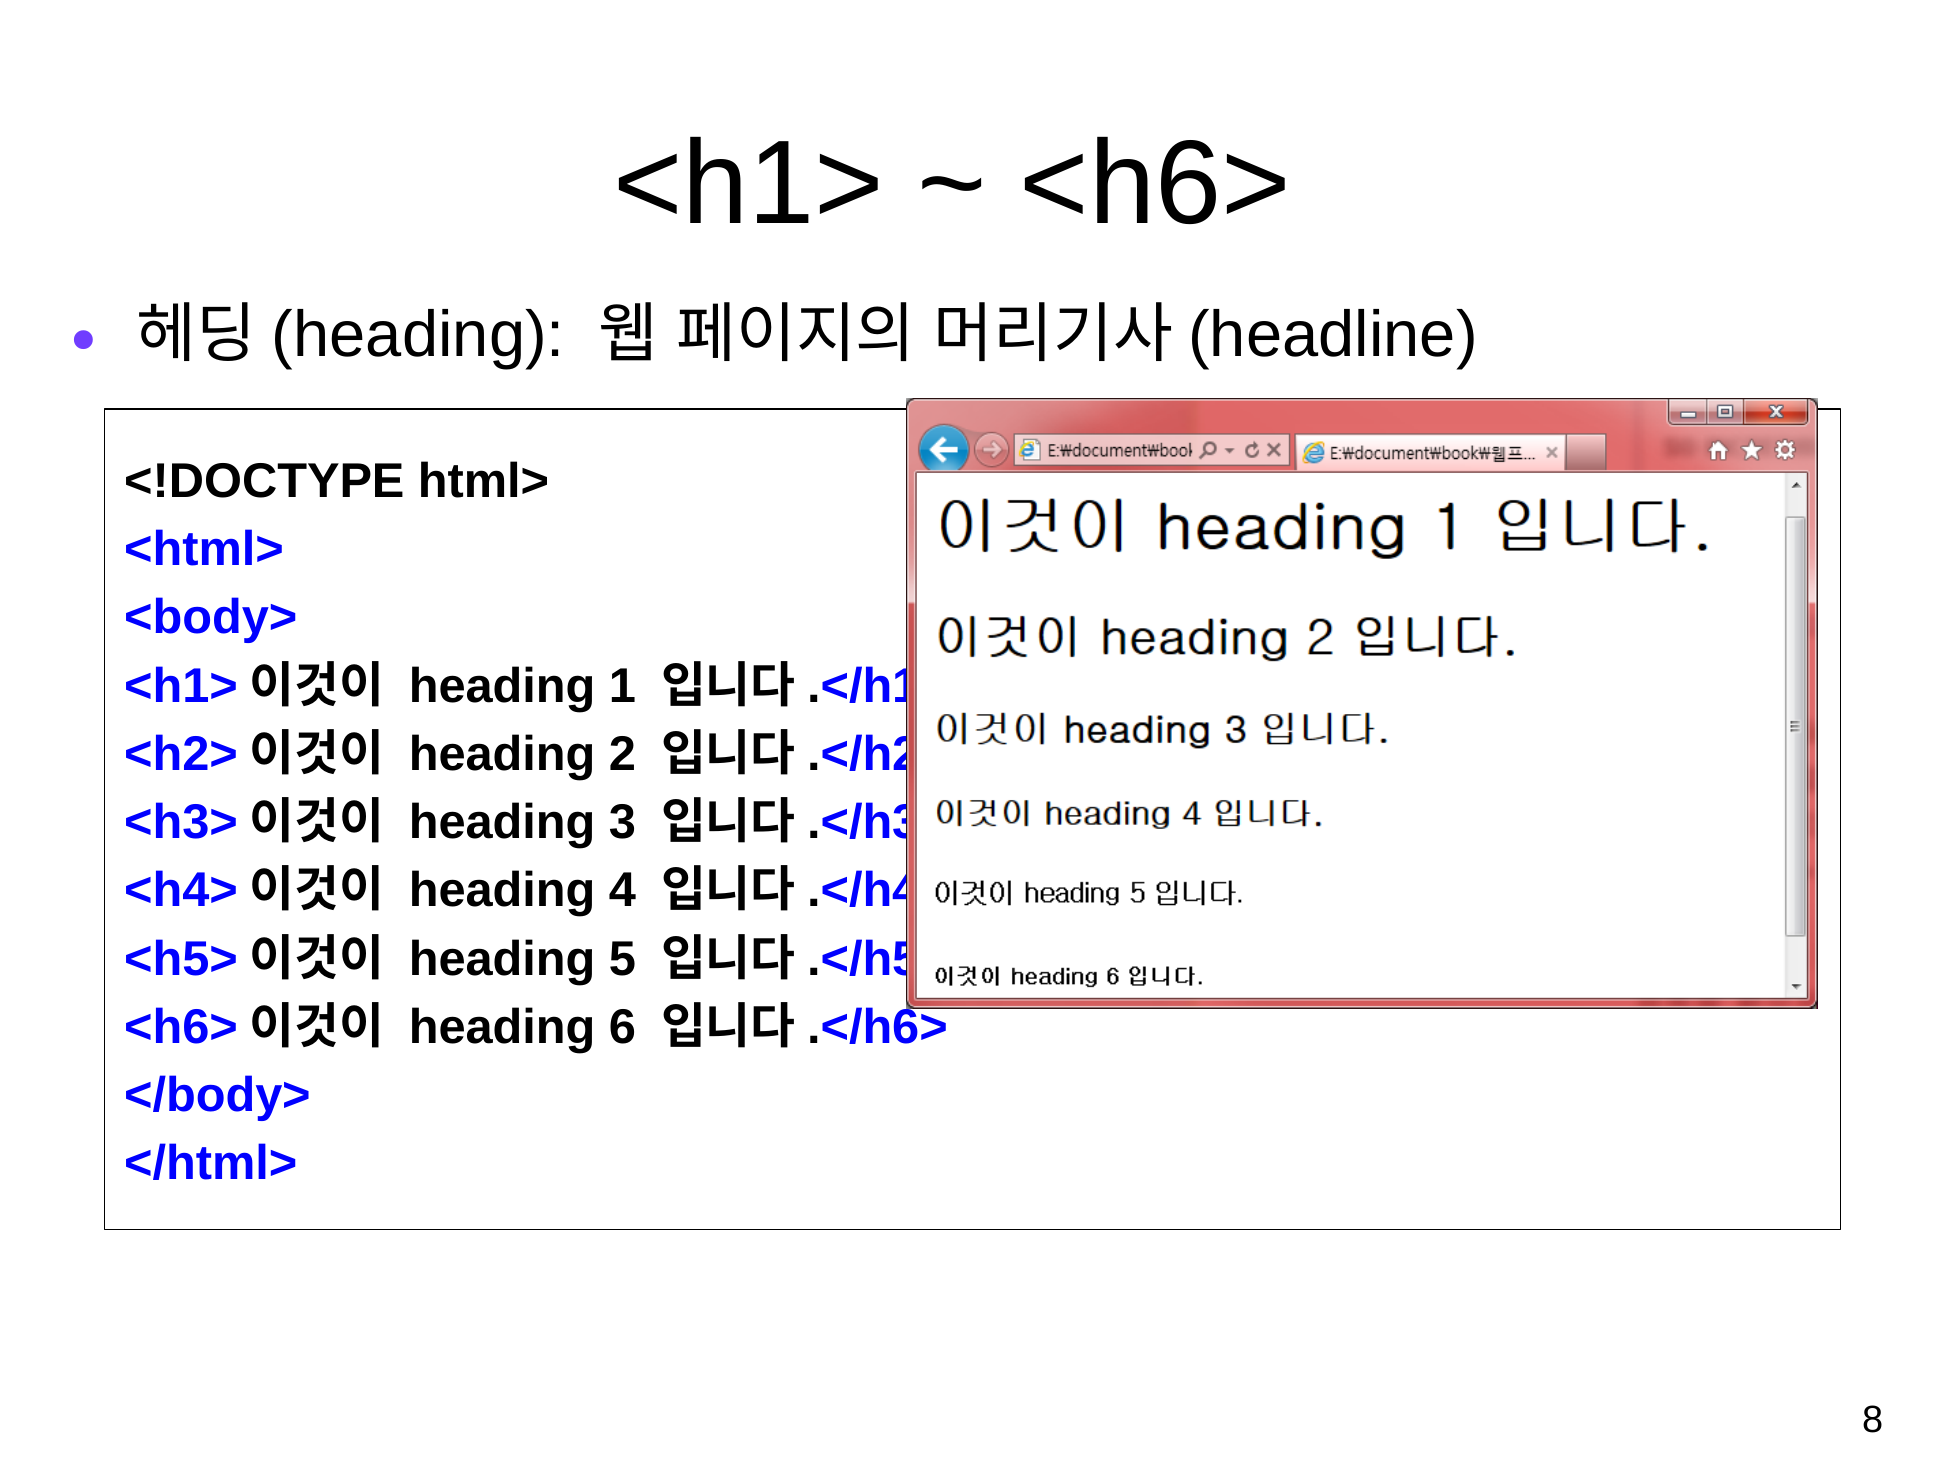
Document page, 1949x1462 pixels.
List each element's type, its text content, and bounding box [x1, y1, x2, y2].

title <h1> ~ <h6> [156, 92, 1749, 255]
list 헤딩(heading): 웹 페이지의 머리기사(headline) [48, 284, 1897, 1343]
text_box <!DOCTYPE html> <html> <body> <h1>이것이 heading 1 입니다.</h1> <h2>이것이 heading 2 입니다.</h2> <h3>이것이 heading 3 입니다.</h3> <h4>이것이 heading 4 입니다.</h4> <h5>이것이 heading 5 입니다.</h5> <h6>이것이 heading 6 입니다.</h6> </body> </html> [104, 408, 1841, 1230]
slide_number 8 [1496, 1372, 1899, 1462]
picture [905, 397, 1819, 1010]
